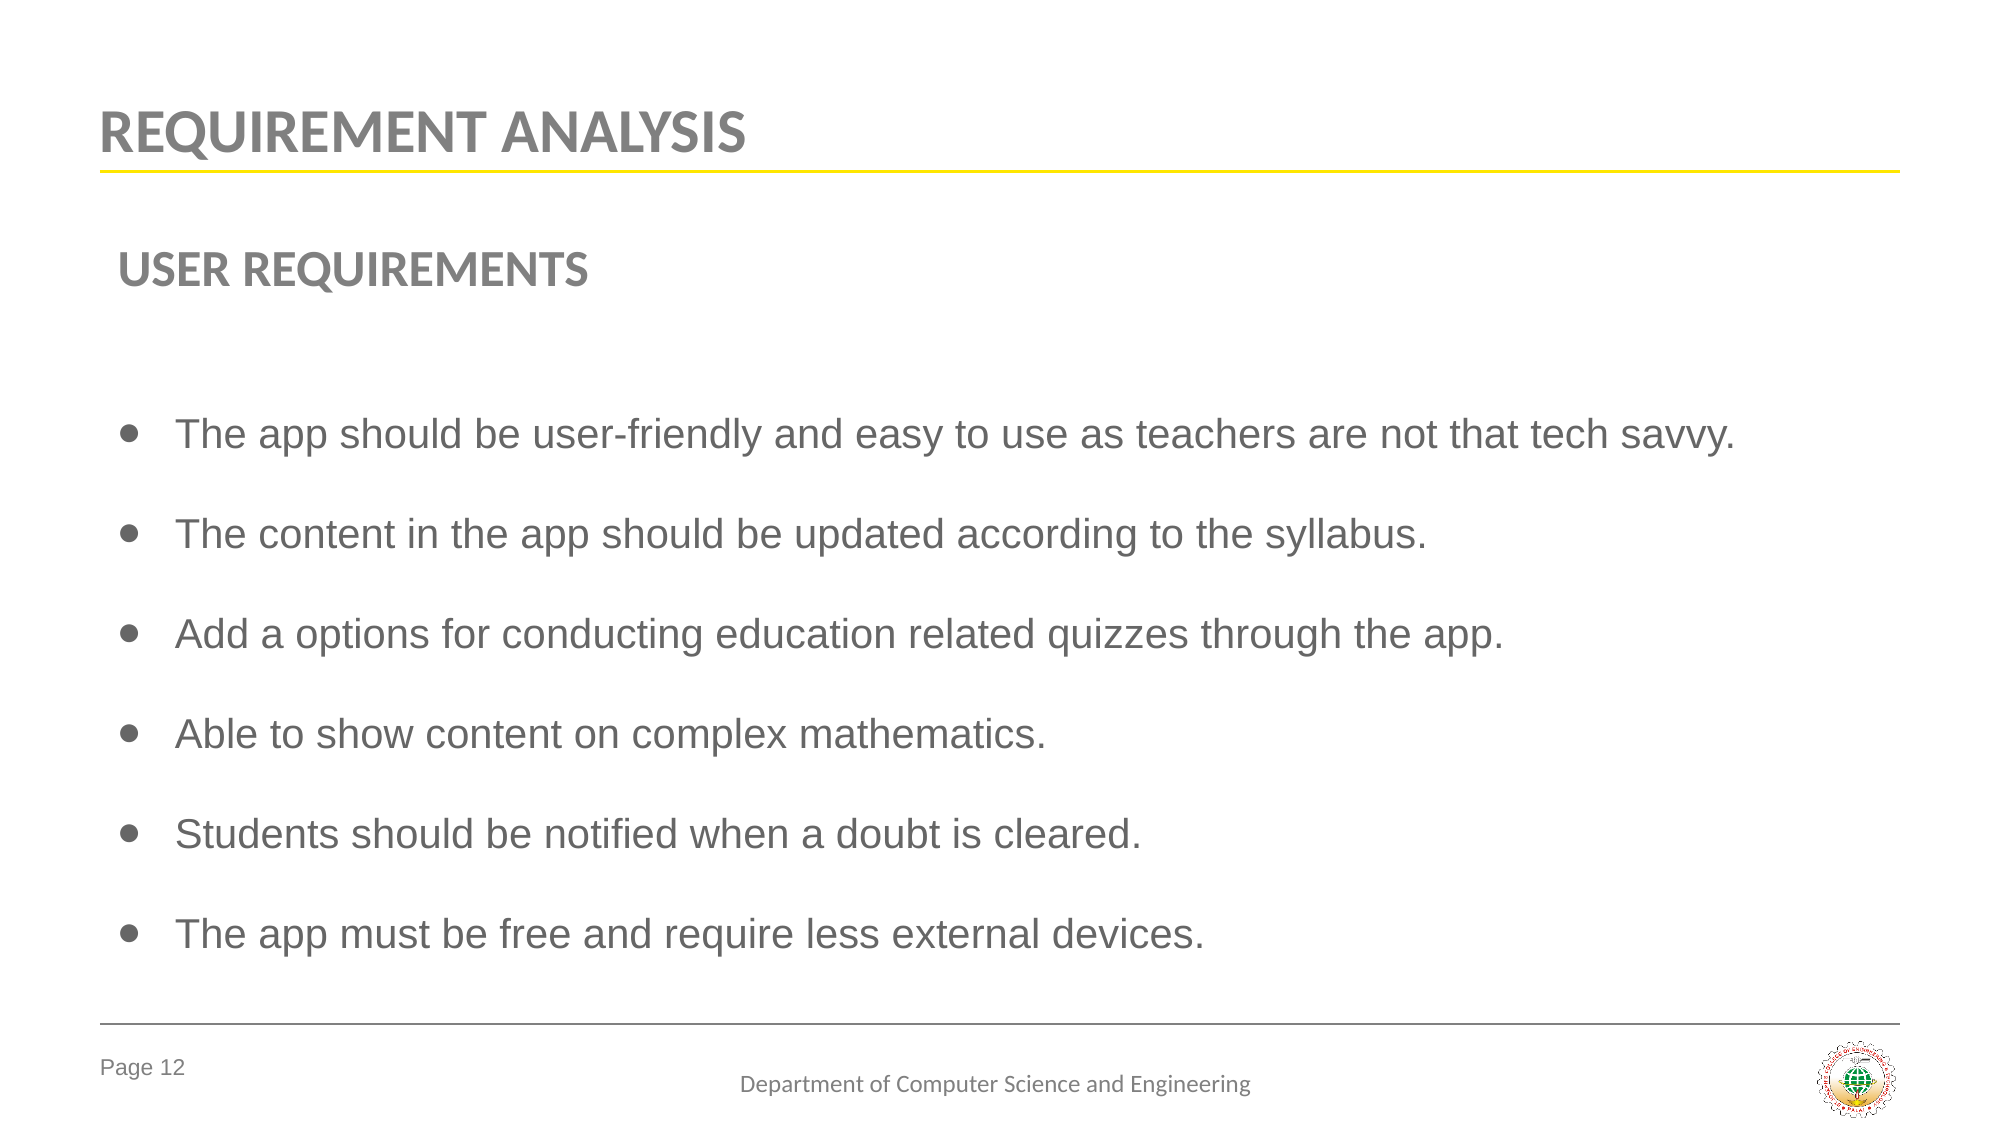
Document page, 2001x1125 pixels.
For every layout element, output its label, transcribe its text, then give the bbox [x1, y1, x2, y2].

footer Department of Computer Science and Engineering [740, 1067, 1260, 1098]
list USER REQUIREMENTS The app should be user-friendly and easy to use as teachers are not that tech savvy. The content in the app should be updated according to the syllabus. Add a options for conducting education related quizzes through the app. Able to show content on complex mathematics. Students should be notified when a doubt is cleared. The app must be free and require less external devices. [99, 233, 1900, 1005]
title REQUIREMENT ANALYSIS [99, 101, 1900, 175]
picture [1817, 1041, 1896, 1118]
